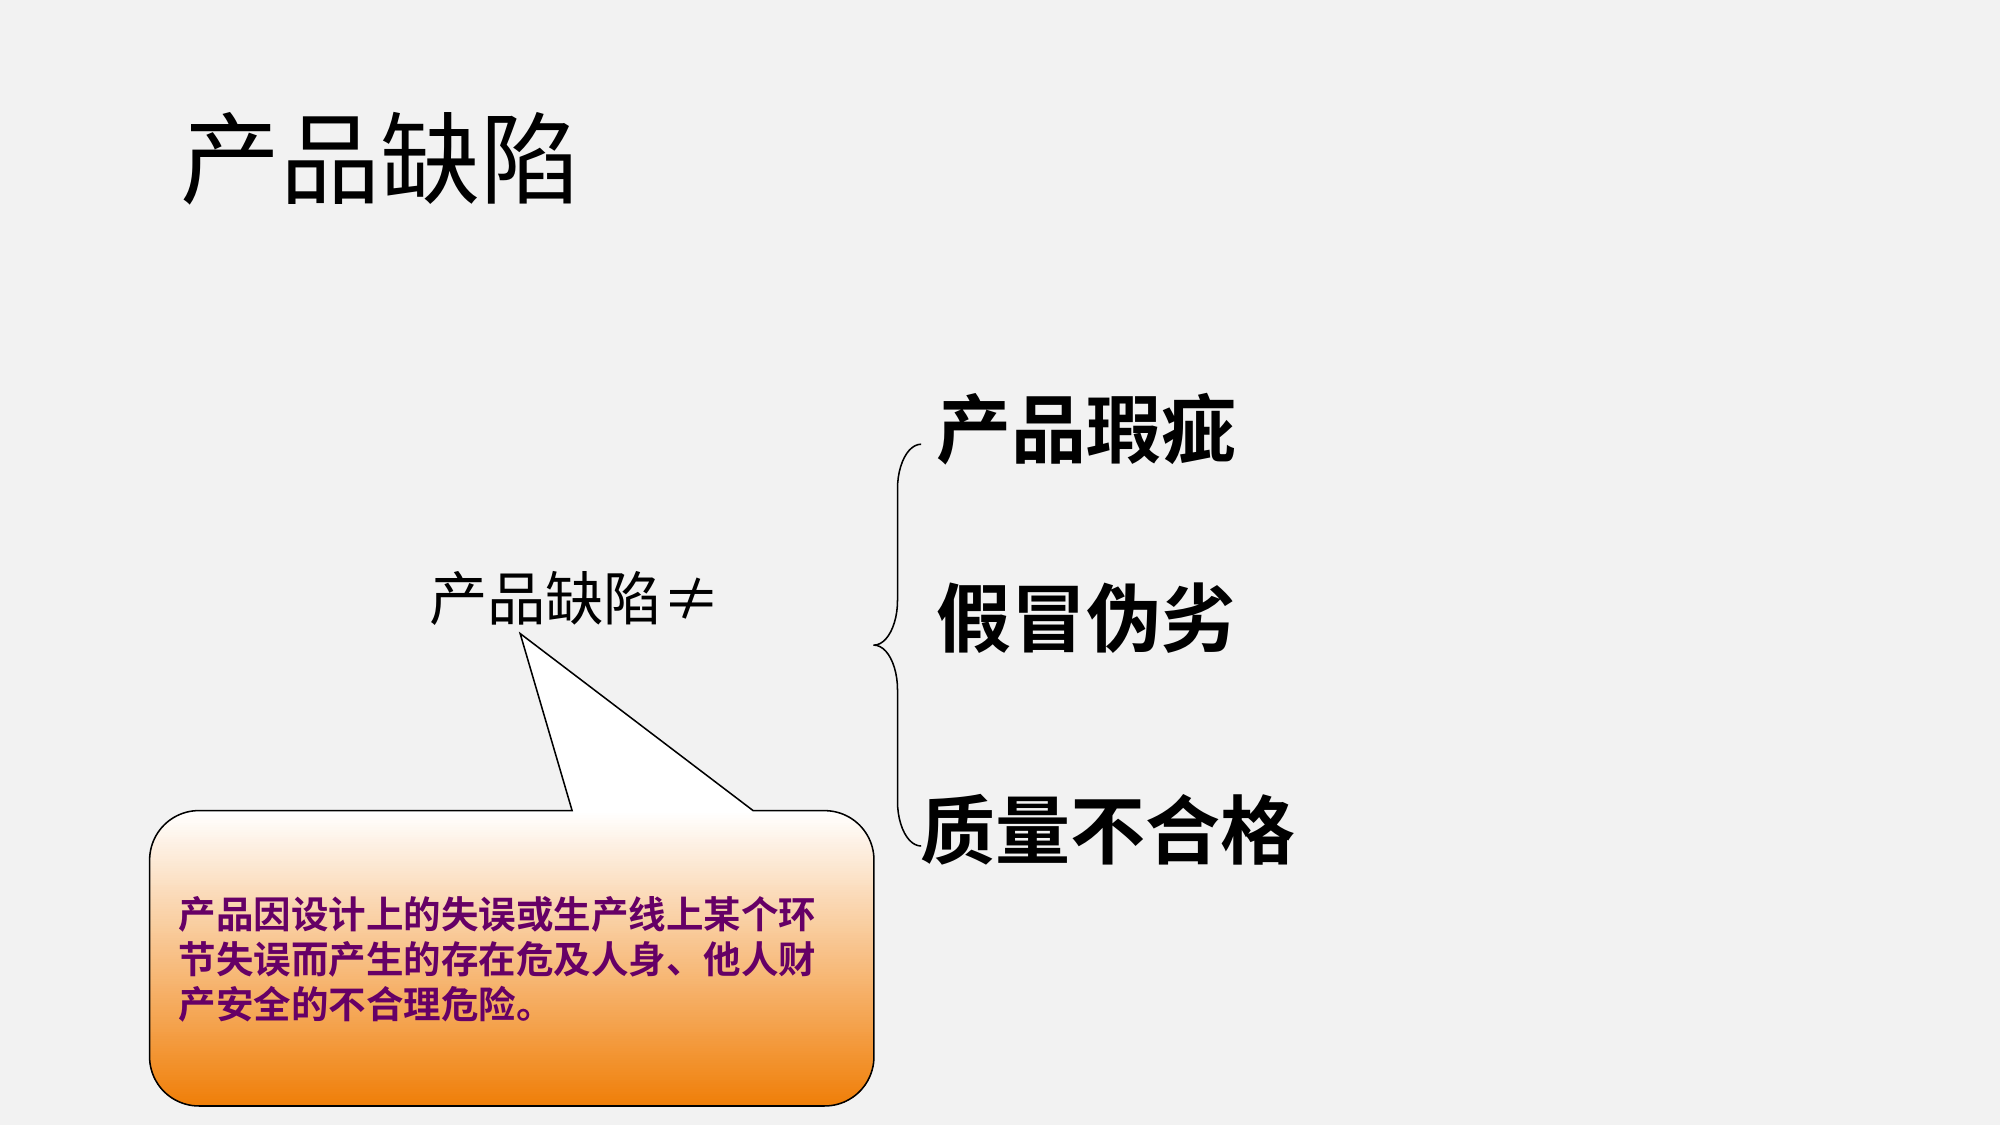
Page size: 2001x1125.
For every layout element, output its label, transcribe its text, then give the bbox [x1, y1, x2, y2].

text_box [873, 444, 922, 847]
title 产品缺陷 [165, 101, 1705, 226]
text_box 假冒伪劣 [922, 574, 1410, 681]
list 产品缺陷≠ [259, 562, 890, 705]
text_box 产品瑕疵 [921, 385, 1410, 492]
text_box 产品因设计上的失误或生产线上某个环节失误而产生的存在危及人身、他人财产安全的不合理危险。 [149, 633, 874, 1106]
text_box 质量不合格 [905, 786, 1473, 894]
